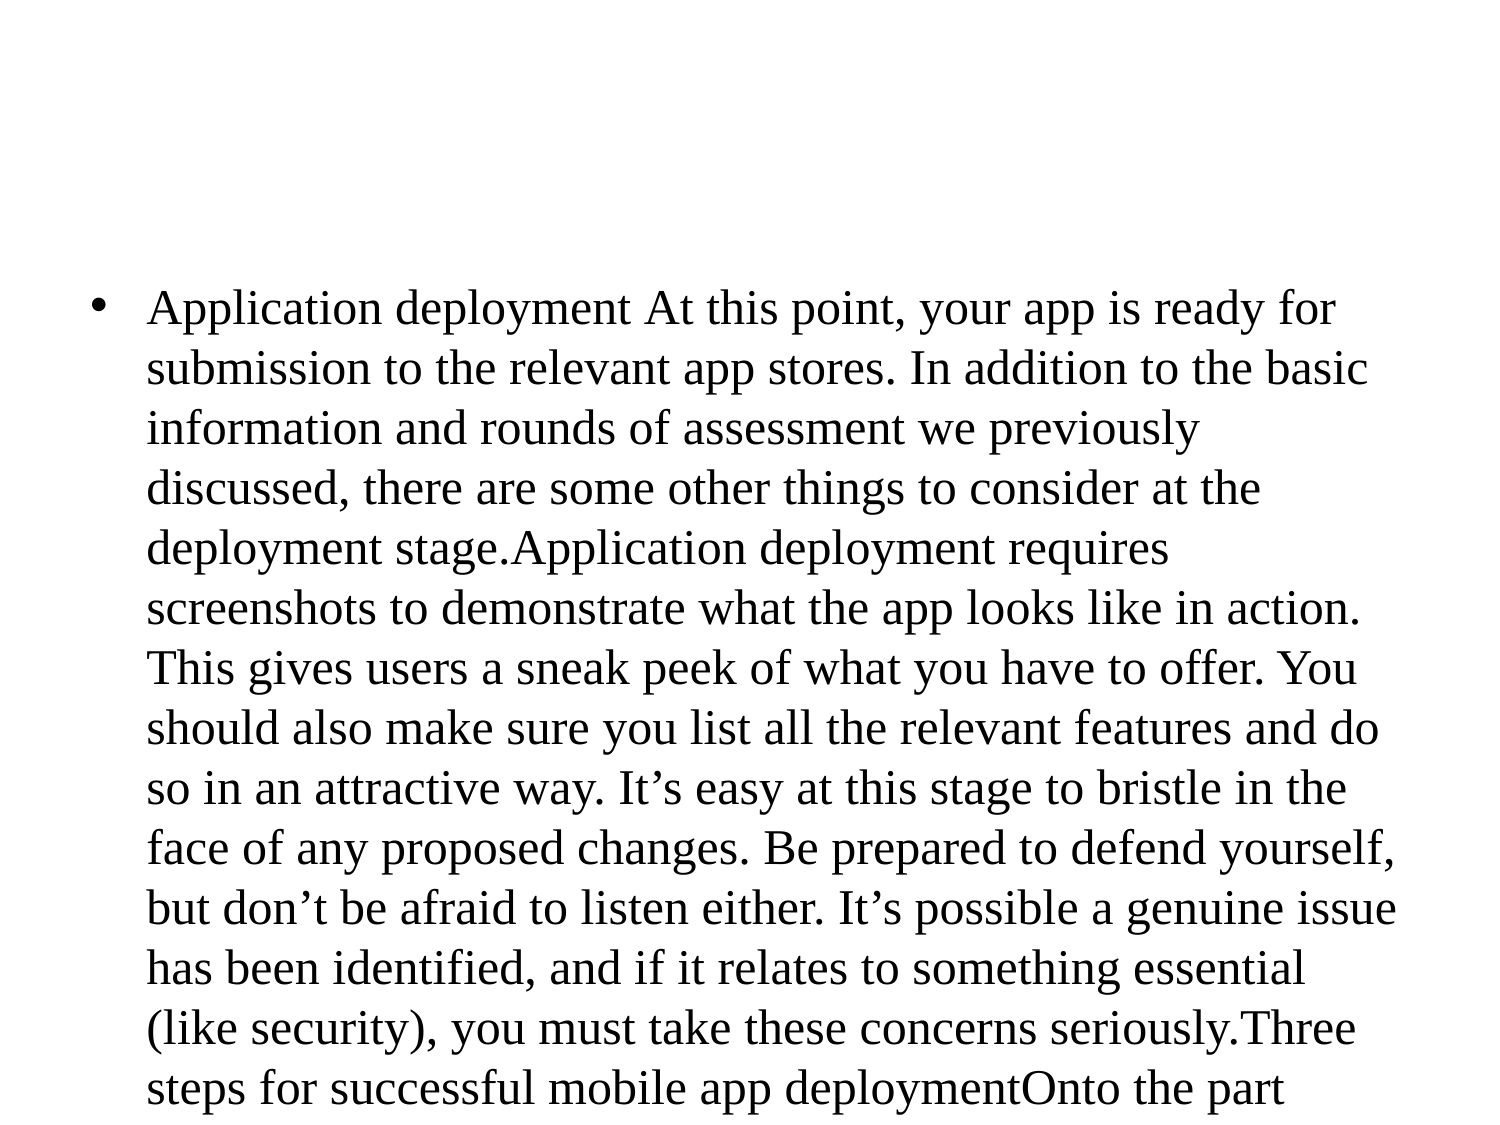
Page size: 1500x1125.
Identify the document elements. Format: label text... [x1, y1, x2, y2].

list Application deployment At this point, your app is ready for submission to the relevant app stores. In addition to the basic information and rounds of assessment we previously discussed, there are some other things to consider at the deployment stage.Application deployment requires screenshots to demonstrate what the app looks like in action. This gives users a sneak peek of what you have to offer. You should also make sure you list all the relevant features and do so in an attractive way. It’s easy at this stage to bristle in the face of any proposed changes. Be prepared to defend yourself, but don’t be afraid to listen either. It’s possible a genuine issue has been identified, and if it relates to something essential (like security), you must take these concerns seriously.Three steps for successful mobile app deploymentOnto the part you’ve been waiting for - a few top tips to help ensure a successful mobile app deployment. 1. Look under the hoodThe nuts and bolts of your app (i.e. the back end and API) are crucial components and must be in good shape before and after deployment. An overload or malfunction in these components will cripple your app and lose you customers. You should therefore check your app is scalable to compensate for activity spikes.2. Monitor your app post-deploymentOnce an app is deployed, it’s important to remember development doesn’t stop there. There will typically be more than one iteration, as you’ll need to submit updates to counter crashes and other flaws. You may also have access to other data on app usage, which you can use to refine functions and features.3. Think about your usersThis idea applies both before and after the release of a new app. During development, try to keep the focus on the problem you’re solving rather than the technical roadblocks to doing so. After release, make sure to engage with both happy and unhappy customers. It’s possible the latter will become the former if you can address their concerns.Finding the right kind of mobile app deployment for your businessIn addition to concerns about iOS and Android, you should think about the deployment process itself a little more too. There are a couple of useful deployment options to consider.You may wish to use internal continuous deployment, for example. This means everyone in the app team or company receives updates on a new iteration of an app. They can then provide feedback on an app outside of Apple or Google’s ecosystems. [75, 267, 1425, 1059]
